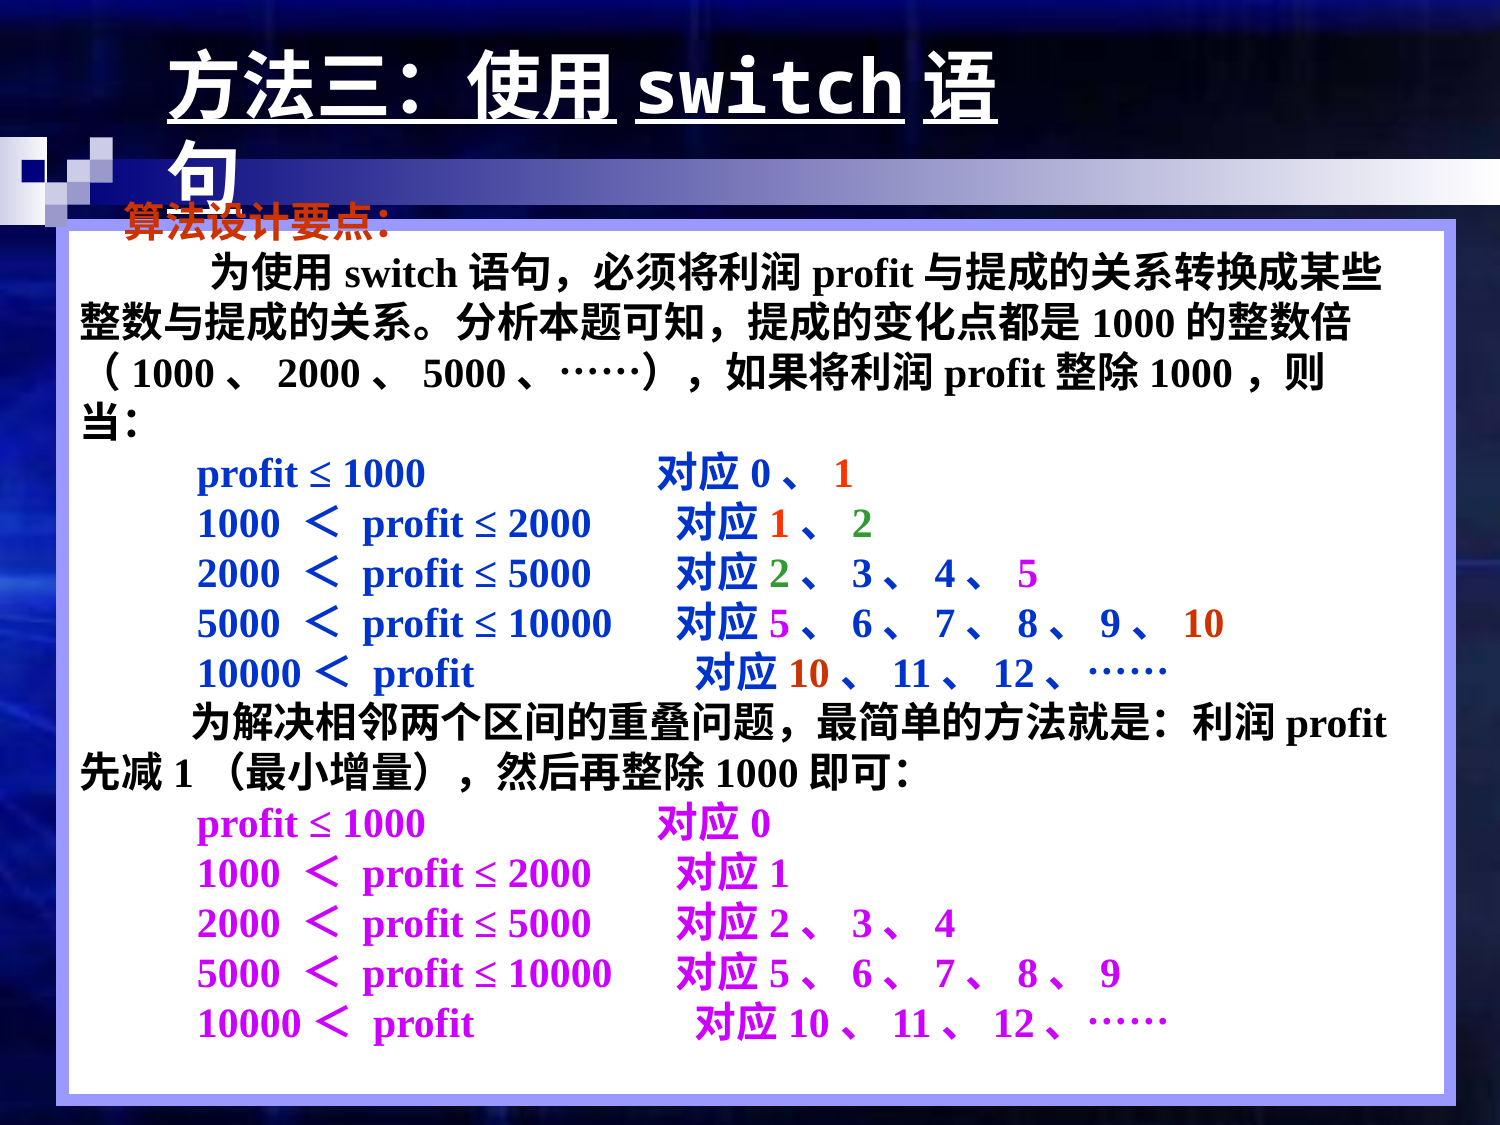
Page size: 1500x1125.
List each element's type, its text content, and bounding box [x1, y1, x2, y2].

picture [0, 0, 1500, 182]
text_box 算法设计要点： 为使用switch语句，必须将利润profit与提成的关系转换成某些整数与提成的关系。分析本题可知，提成的变化点都是1000的整数倍（1000、2000、5000、……），如果将利润profit整除1000，则当： profit ≤ 1000 对应0、1 1000 ＜ profit ≤ 2000 对应1、2 2000 ＜ profit ≤ 5000 对应2、3、4、5 5000 ＜ profit ≤ 10000 对应5、6、7、8、9、10 10000＜ profit 对应10、11、12、…… 为解决相邻两个区间的重叠问题，最简单的方法就是：利润profit先减1（最小增量），然后再整除1000即可： profit ≤ 1000 对应0 1000 ＜ profit ≤ 2000 对应1 2000 ＜ profit ≤ 5000 对应2、3、4 5000 ＜ profit ≤ 10000 对应5、6、7、8、9 10000＜ profit 对应10、11、12、…… [64, 188, 1412, 1104]
picture [0, 205, 1500, 1125]
text_box 方法三：使用switch语句 [76, 30, 1034, 103]
